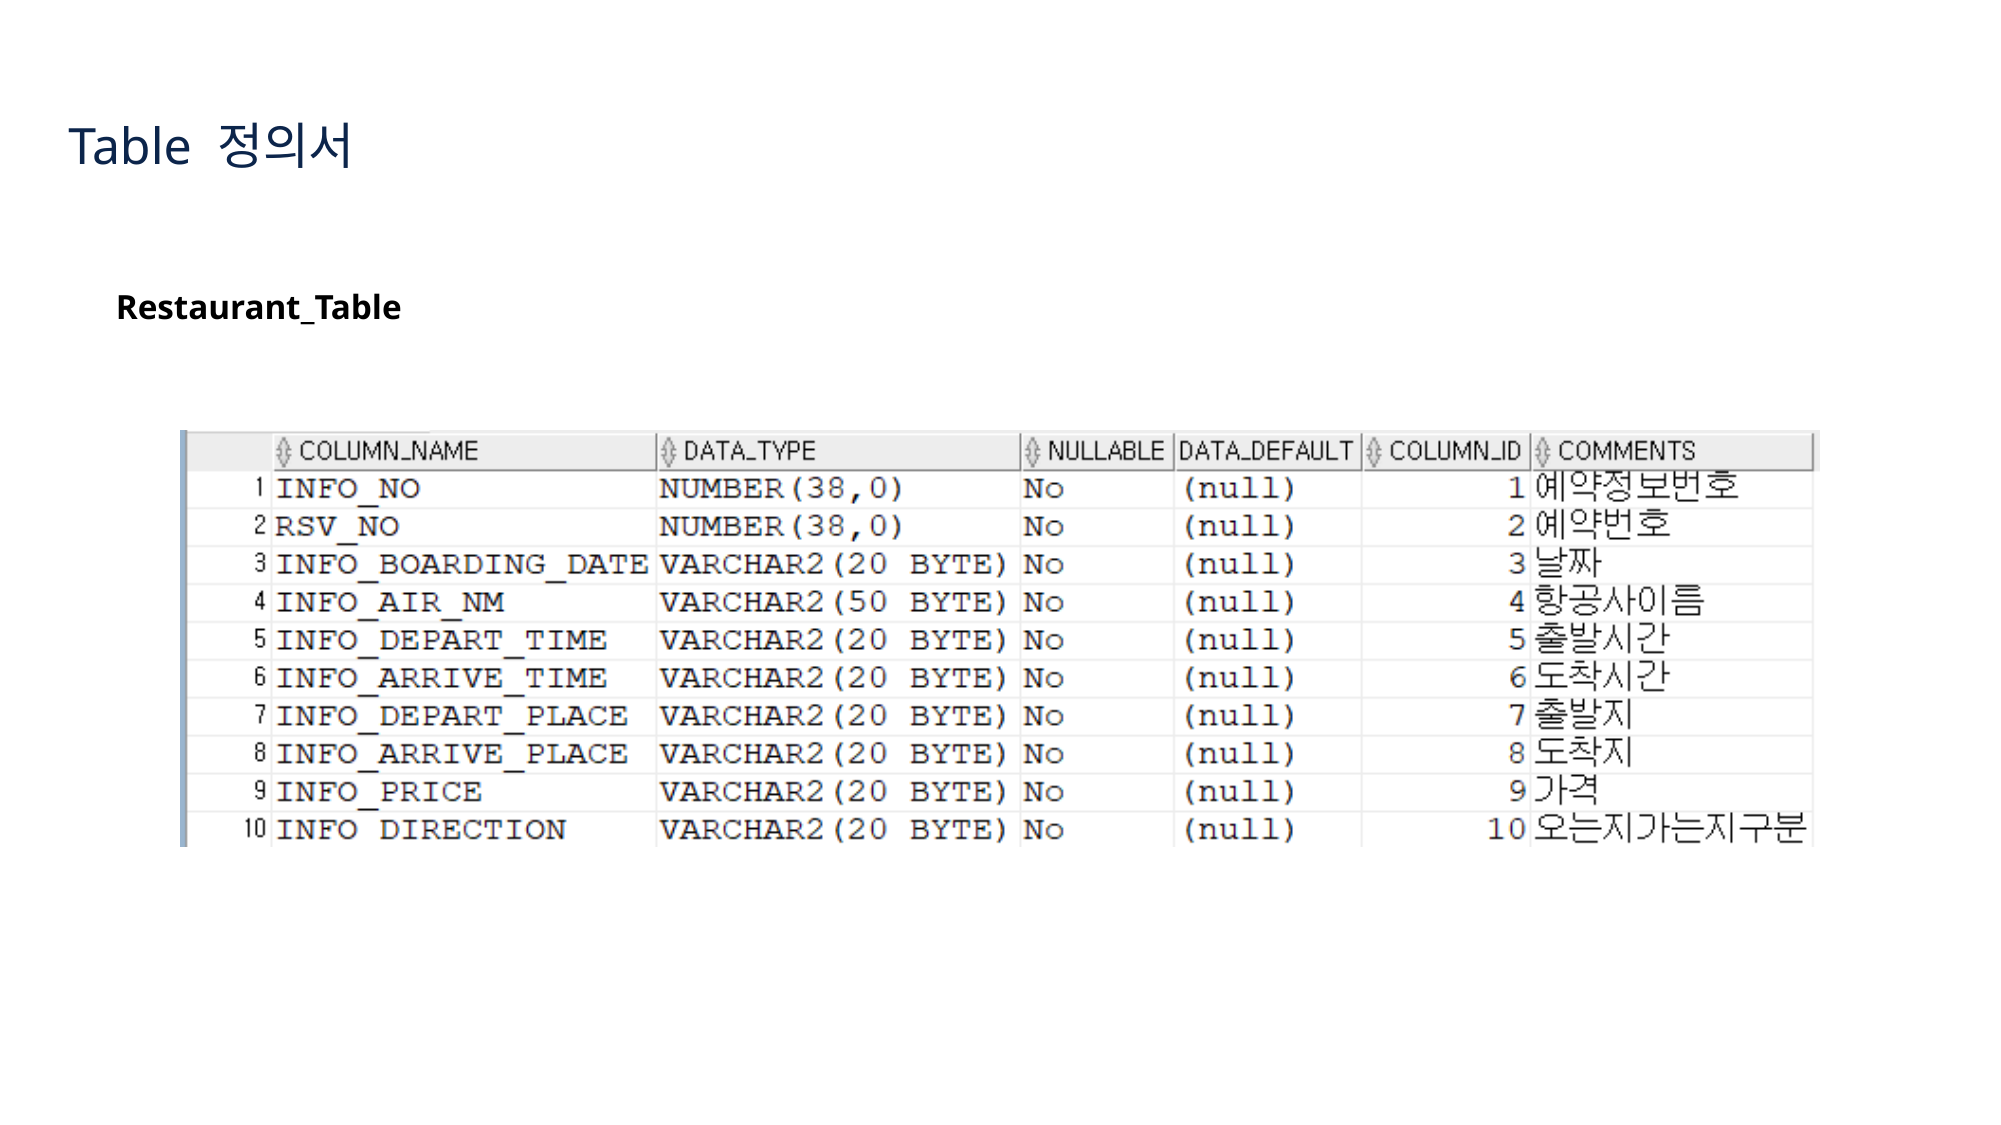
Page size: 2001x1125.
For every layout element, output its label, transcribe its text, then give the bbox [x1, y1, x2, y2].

text_box Table 정의서 [53, 107, 694, 183]
picture [180, 430, 1820, 848]
text_box Restaurant_Table [100, 278, 453, 334]
